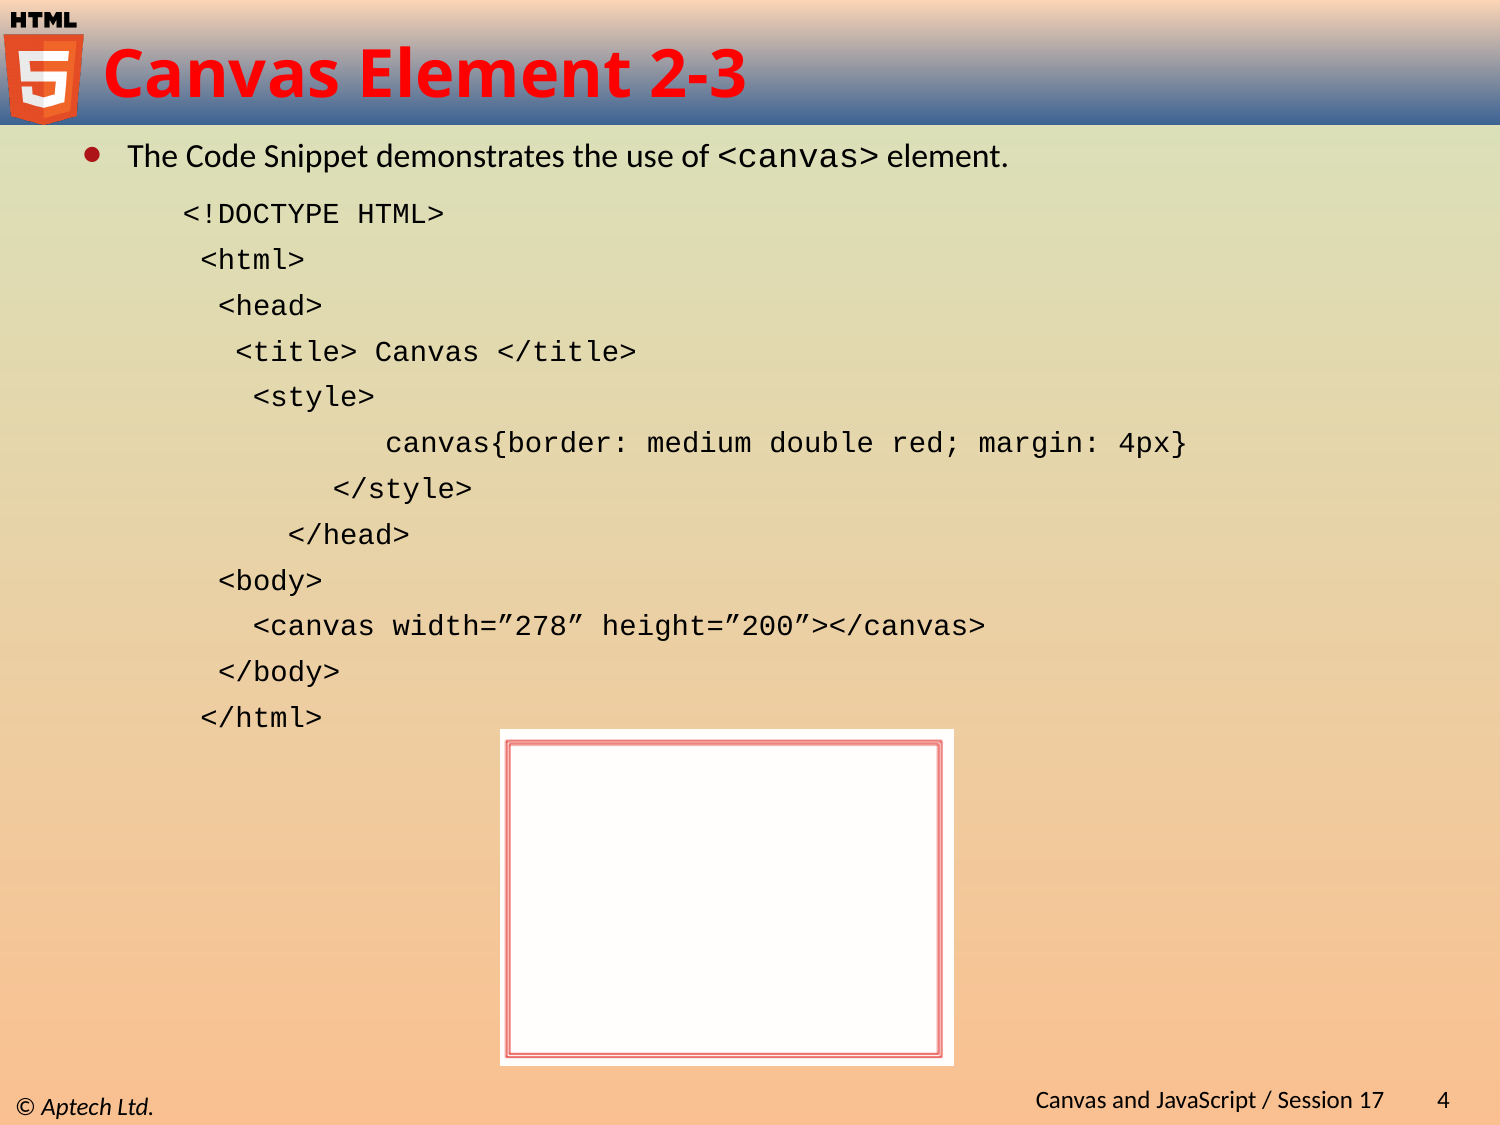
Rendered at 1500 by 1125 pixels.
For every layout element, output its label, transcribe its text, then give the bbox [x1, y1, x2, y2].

text_box The Code Snippet demonstrates the use of <canvas> element. [37, 125, 1375, 225]
title Canvas Element 2-3 [87, 37, 1338, 106]
slide_number 4 [1400, 1084, 1465, 1113]
footer Canvas and JavaScript / Session 17 [412, 1084, 1400, 1113]
text_box <!DOCTYPE HTML> <html> <head> <title> Canvas </title> <style> canvas{border: medium double red; margin: 4px} </style> </head> <body> <canvas width=”278” height=”200”></canvas> </body> </html> [168, 220, 1206, 760]
picture [0, 12, 100, 125]
picture [499, 729, 954, 1067]
